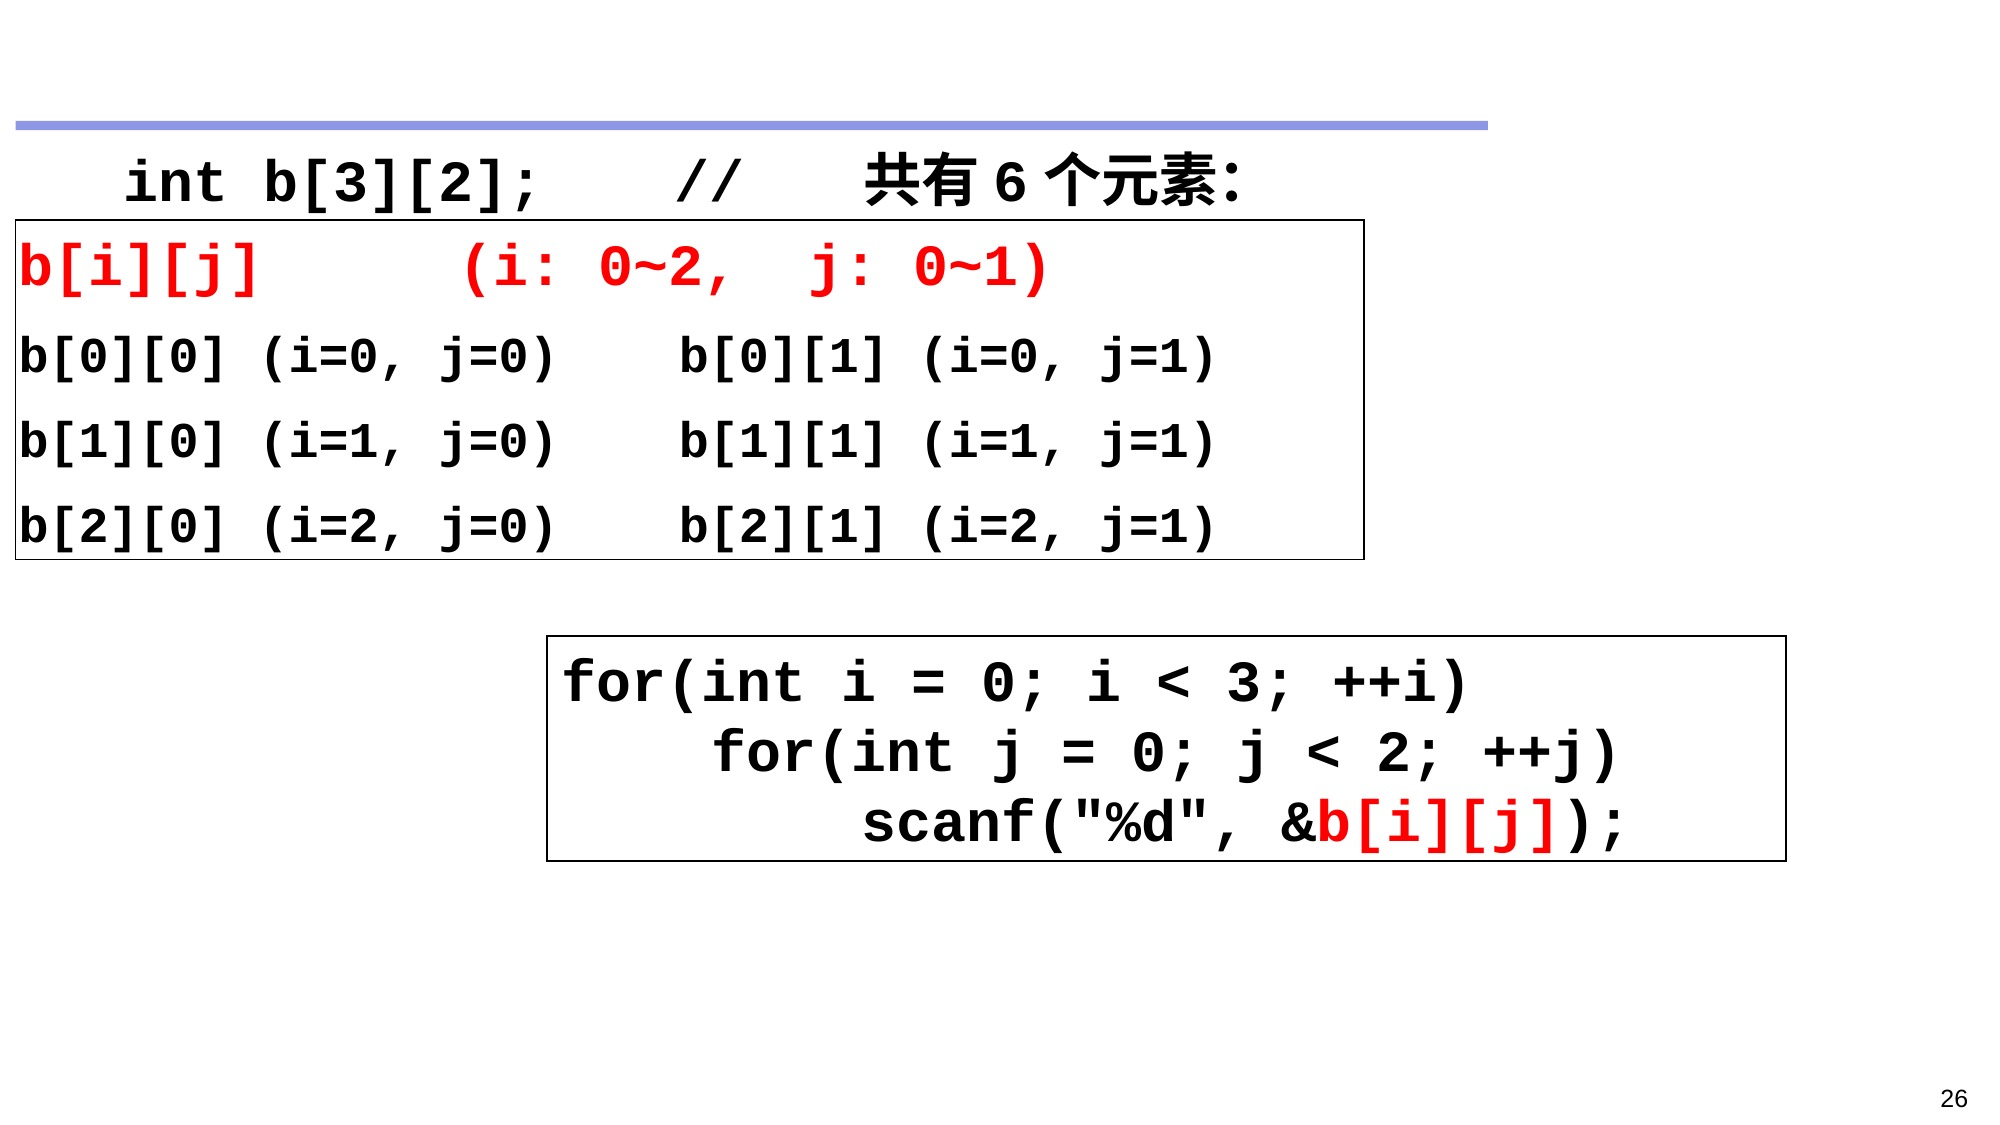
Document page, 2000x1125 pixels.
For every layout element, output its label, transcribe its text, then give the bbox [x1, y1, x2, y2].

list int b[3][2]; // 共有6个元素： [15, 141, 1984, 1118]
text_box b[i][j] (i: 0~2, j: 0~1) b[0][0] (i=0, j=0) b[0][1] (i=0, j=1) b[1][0] (i=1, j=0) b[1][1] (i=1, j=1) b[2][0] (i=2, j=0) b[2][1] (i=2, j=1) [15, 219, 1364, 560]
text_box 26 [1786, 1074, 1984, 1113]
text_box for(int i = 0; i < 3; ++i) for(int j = 0; j < 2; ++j) scanf("%d", &b[i][j]); [547, 636, 1787, 861]
